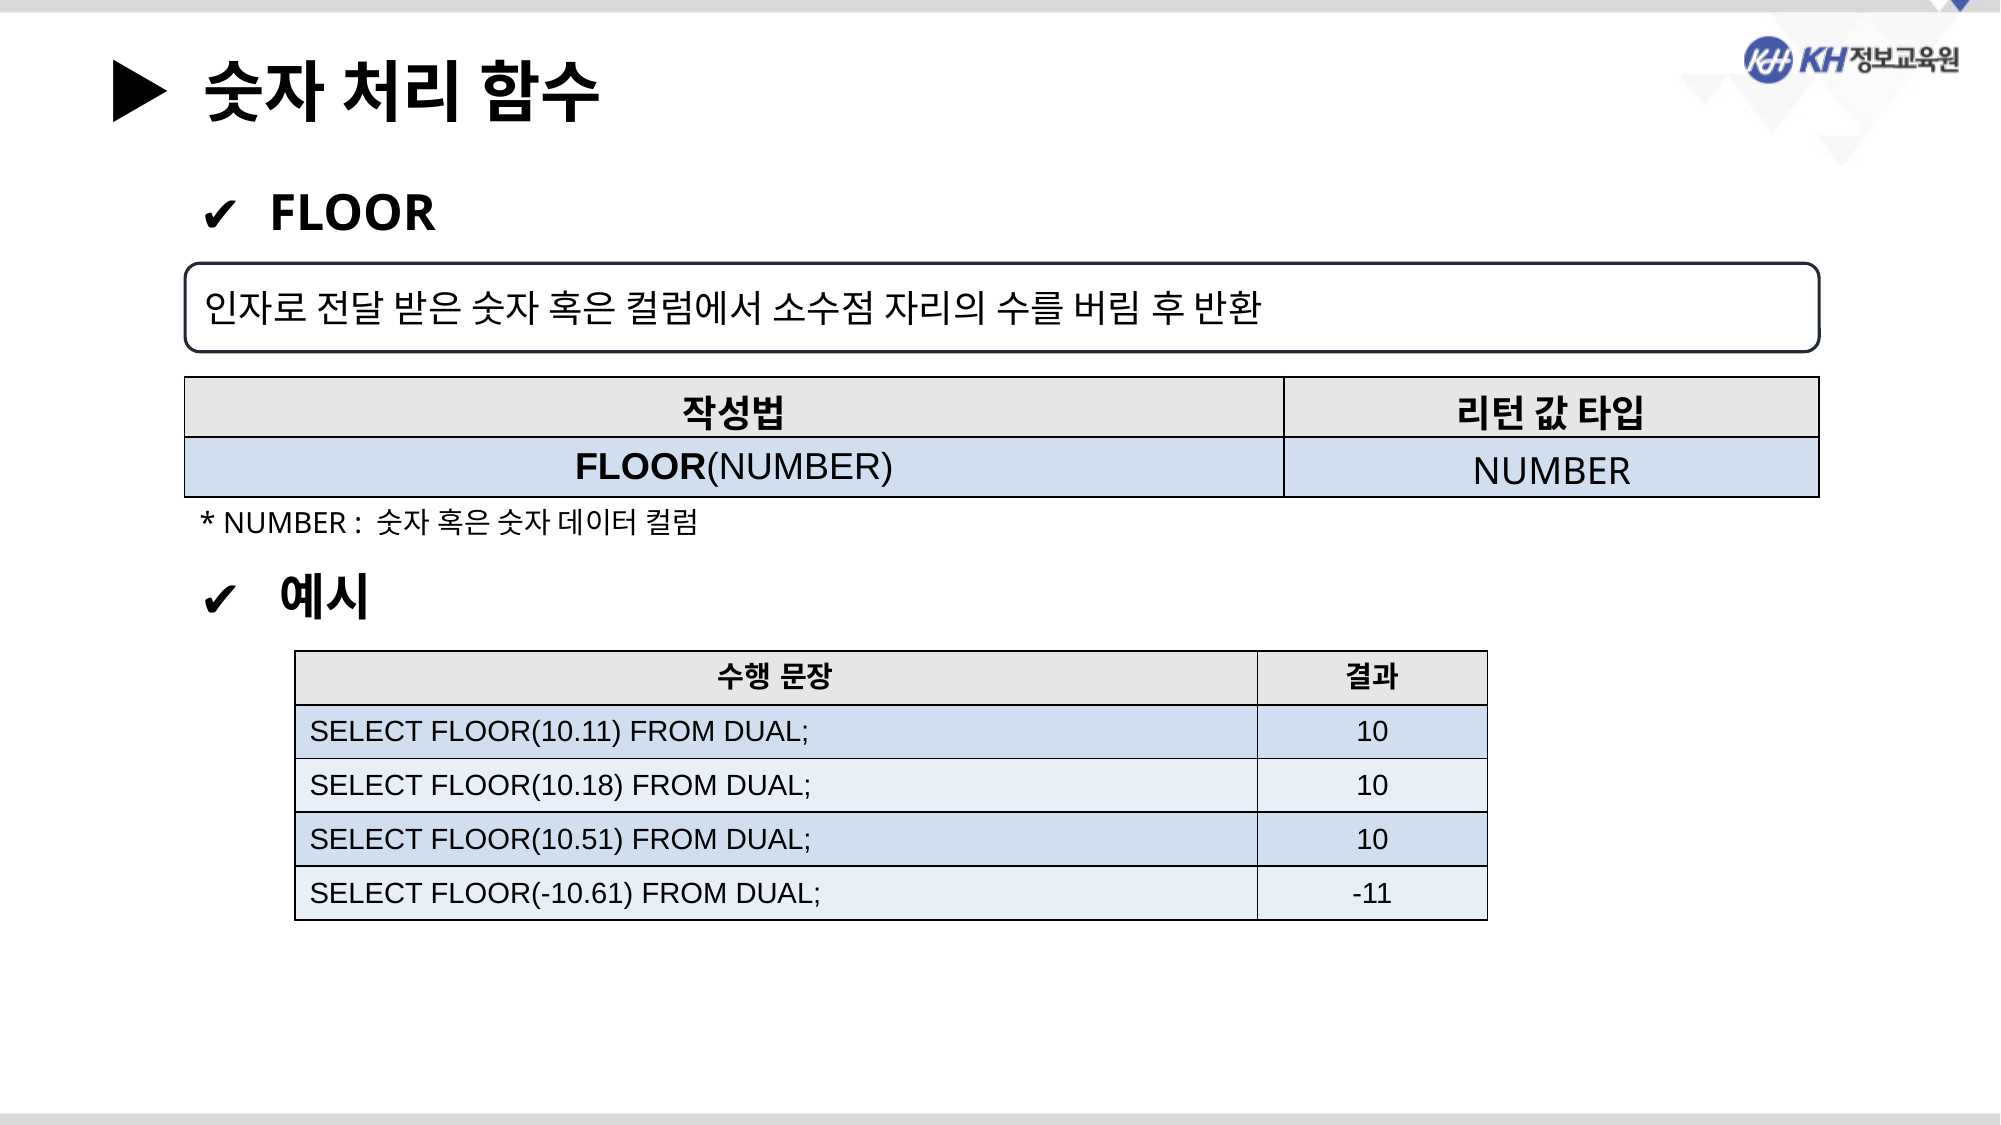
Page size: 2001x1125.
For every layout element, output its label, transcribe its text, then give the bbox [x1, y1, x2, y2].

text_box 예시 [184, 557, 391, 633]
table_header 작성법 [185, 378, 1283, 436]
table_cell -11 [1258, 867, 1487, 919]
text_box * NUMBER : 숫자 혹은 숫자 데이터 컬럼 [184, 497, 751, 548]
table_cell SELECT FLOOR(10.11) FROM DUAL; [296, 706, 1257, 758]
table_header 결과 [1258, 652, 1487, 704]
table_cell 10 [1258, 813, 1487, 865]
table_header 수행 문장 [296, 652, 1257, 704]
picture [0, 0, 2001, 1113]
table_cell SELECT FLOOR(10.18) FROM DUAL; [296, 759, 1257, 811]
text_box ▶ 숫자 처리 함수 [90, 42, 1980, 138]
table_cell 10 [1258, 706, 1487, 758]
table_cell 10 [1258, 759, 1487, 811]
table_cell SELECT FLOOR(-10.61) FROM DUAL; [296, 867, 1257, 919]
table_cell FLOOR(NUMBER) [185, 438, 1283, 496]
table_cell NUMBER [1285, 438, 1818, 496]
text_box FLOOR [184, 172, 452, 248]
table_header 리턴 값 타입 [1285, 378, 1818, 436]
table_cell SELECT FLOOR(10.51) FROM DUAL; [296, 813, 1257, 865]
text_box 인자로 전달 받은 숫자 혹은 컬럼에서 소수점 자리의 수를 버림 후 반환 [185, 263, 1820, 352]
